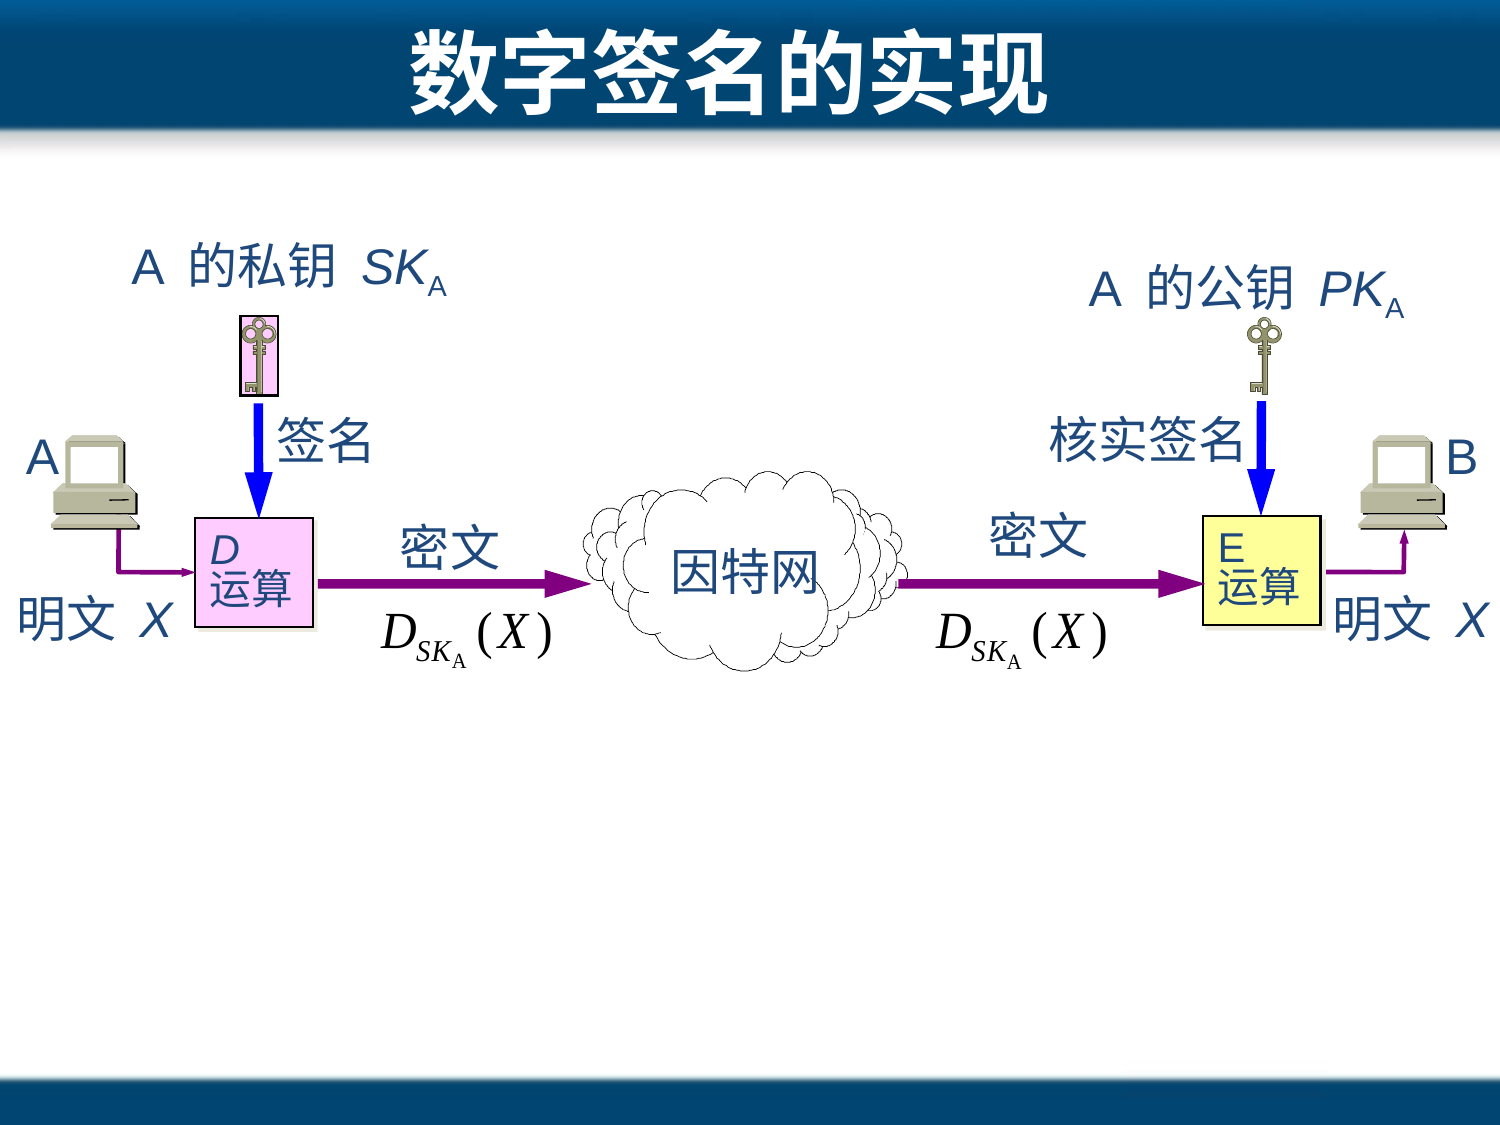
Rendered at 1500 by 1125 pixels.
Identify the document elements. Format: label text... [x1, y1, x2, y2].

text_box [1254, 476, 1268, 516]
text_box 密文 [385, 509, 527, 583]
text_box 明文 X [1, 580, 188, 655]
text_box 签名 [261, 401, 403, 477]
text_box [371, 596, 562, 679]
text_box D 运算 [195, 517, 313, 627]
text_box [1357, 435, 1448, 530]
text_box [578, 466, 912, 680]
text_box 密文 [973, 497, 1115, 573]
text_box B [1430, 417, 1494, 493]
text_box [50, 435, 141, 530]
title 数字签名的实现 [64, 19, 1415, 124]
text_box 核实签名 [1033, 400, 1264, 476]
text_box 明文 X [1317, 580, 1500, 655]
text_box A [11, 417, 75, 493]
text_box A 的私钥 SKA [116, 220, 462, 310]
text_box [917, 577, 1206, 591]
text_box [1325, 538, 1409, 573]
text_box [252, 403, 265, 520]
text_box A 的公钥 PKA [1073, 241, 1419, 332]
text_box [118, 527, 196, 577]
text_box E 运算 [1202, 516, 1321, 626]
text_box [318, 577, 573, 591]
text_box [926, 596, 1117, 680]
picture [0, 0, 1500, 1125]
